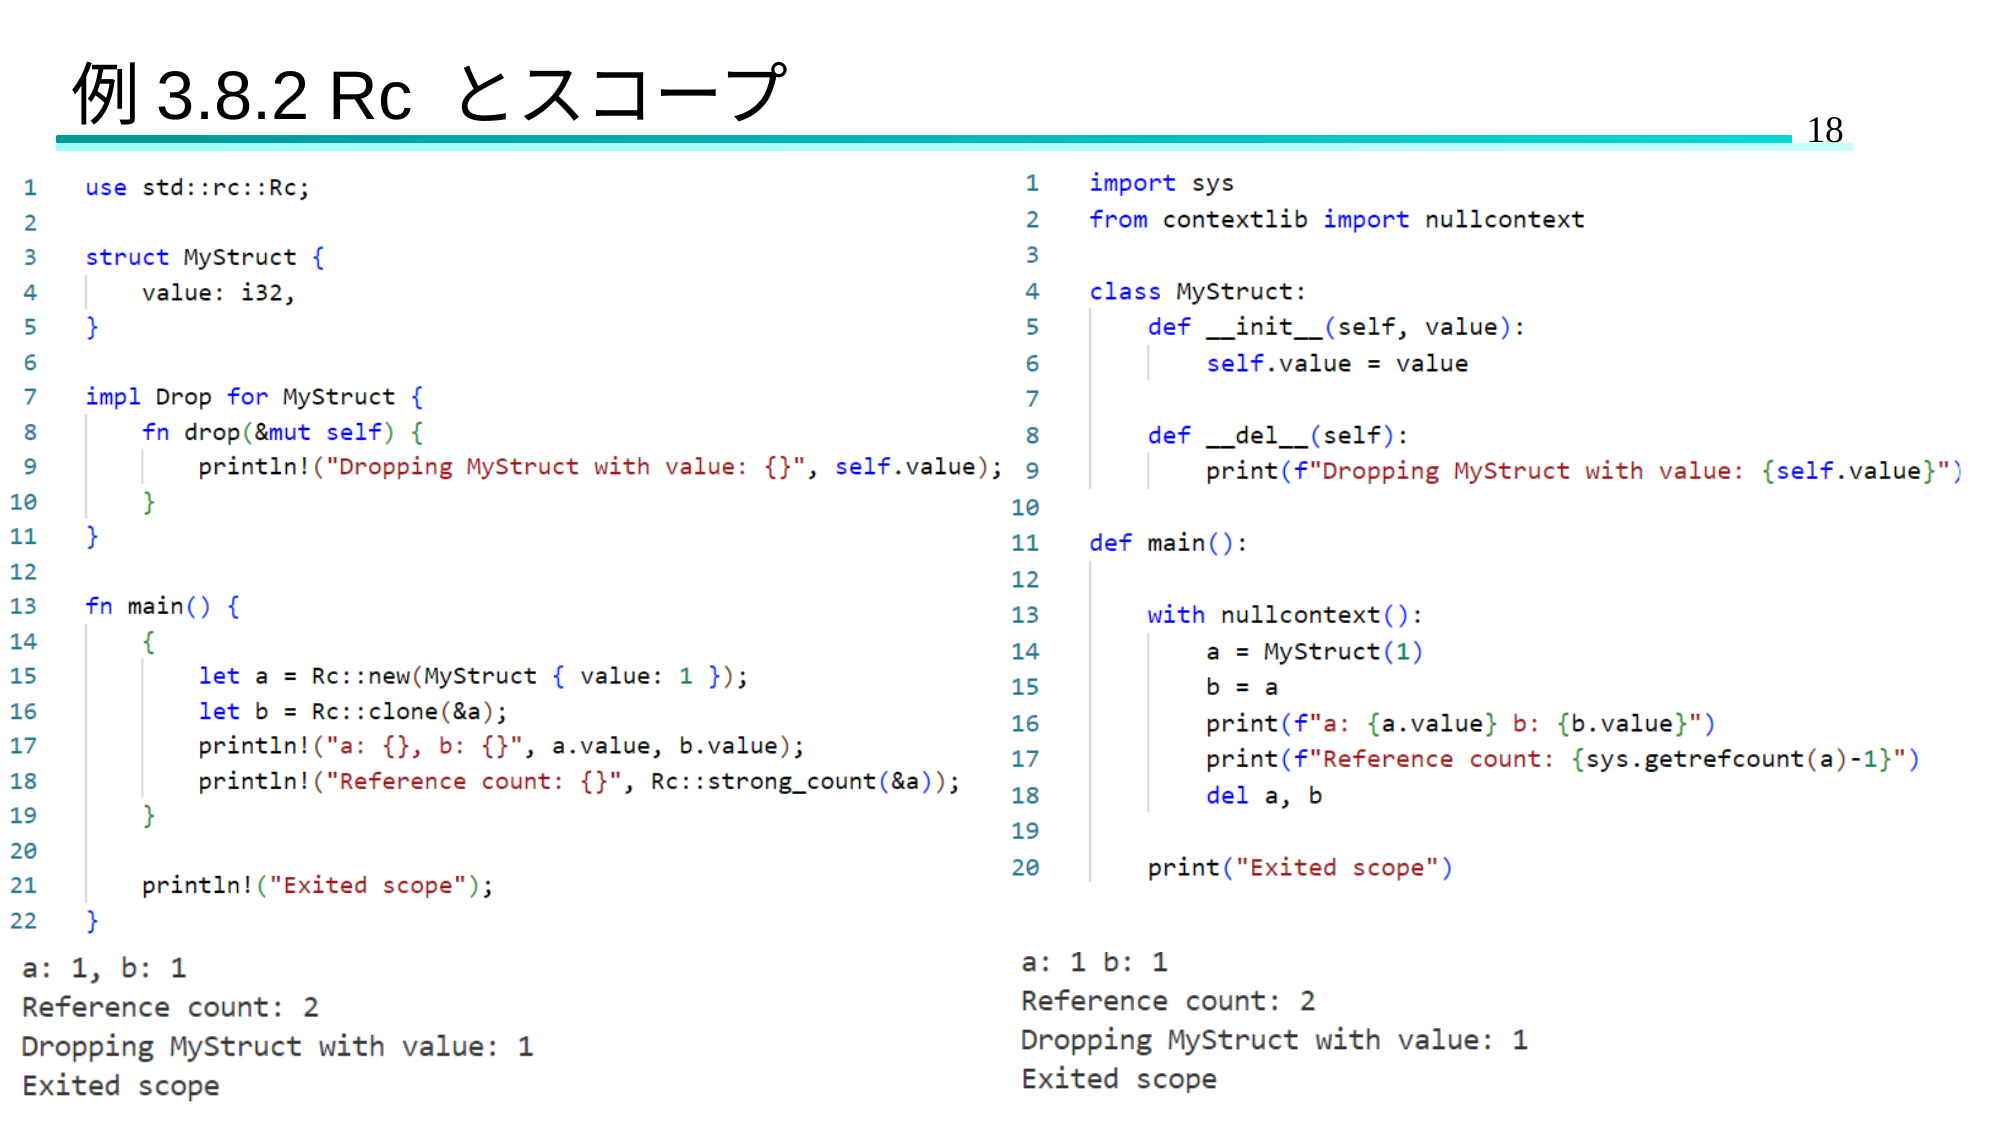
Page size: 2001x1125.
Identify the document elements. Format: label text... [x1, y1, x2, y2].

picture [8, 172, 1000, 936]
title 例3.8.2 Rc とスコープ [56, 22, 1944, 173]
picture [1012, 172, 1962, 883]
picture [1012, 952, 1536, 1093]
picture [8, 952, 558, 1103]
